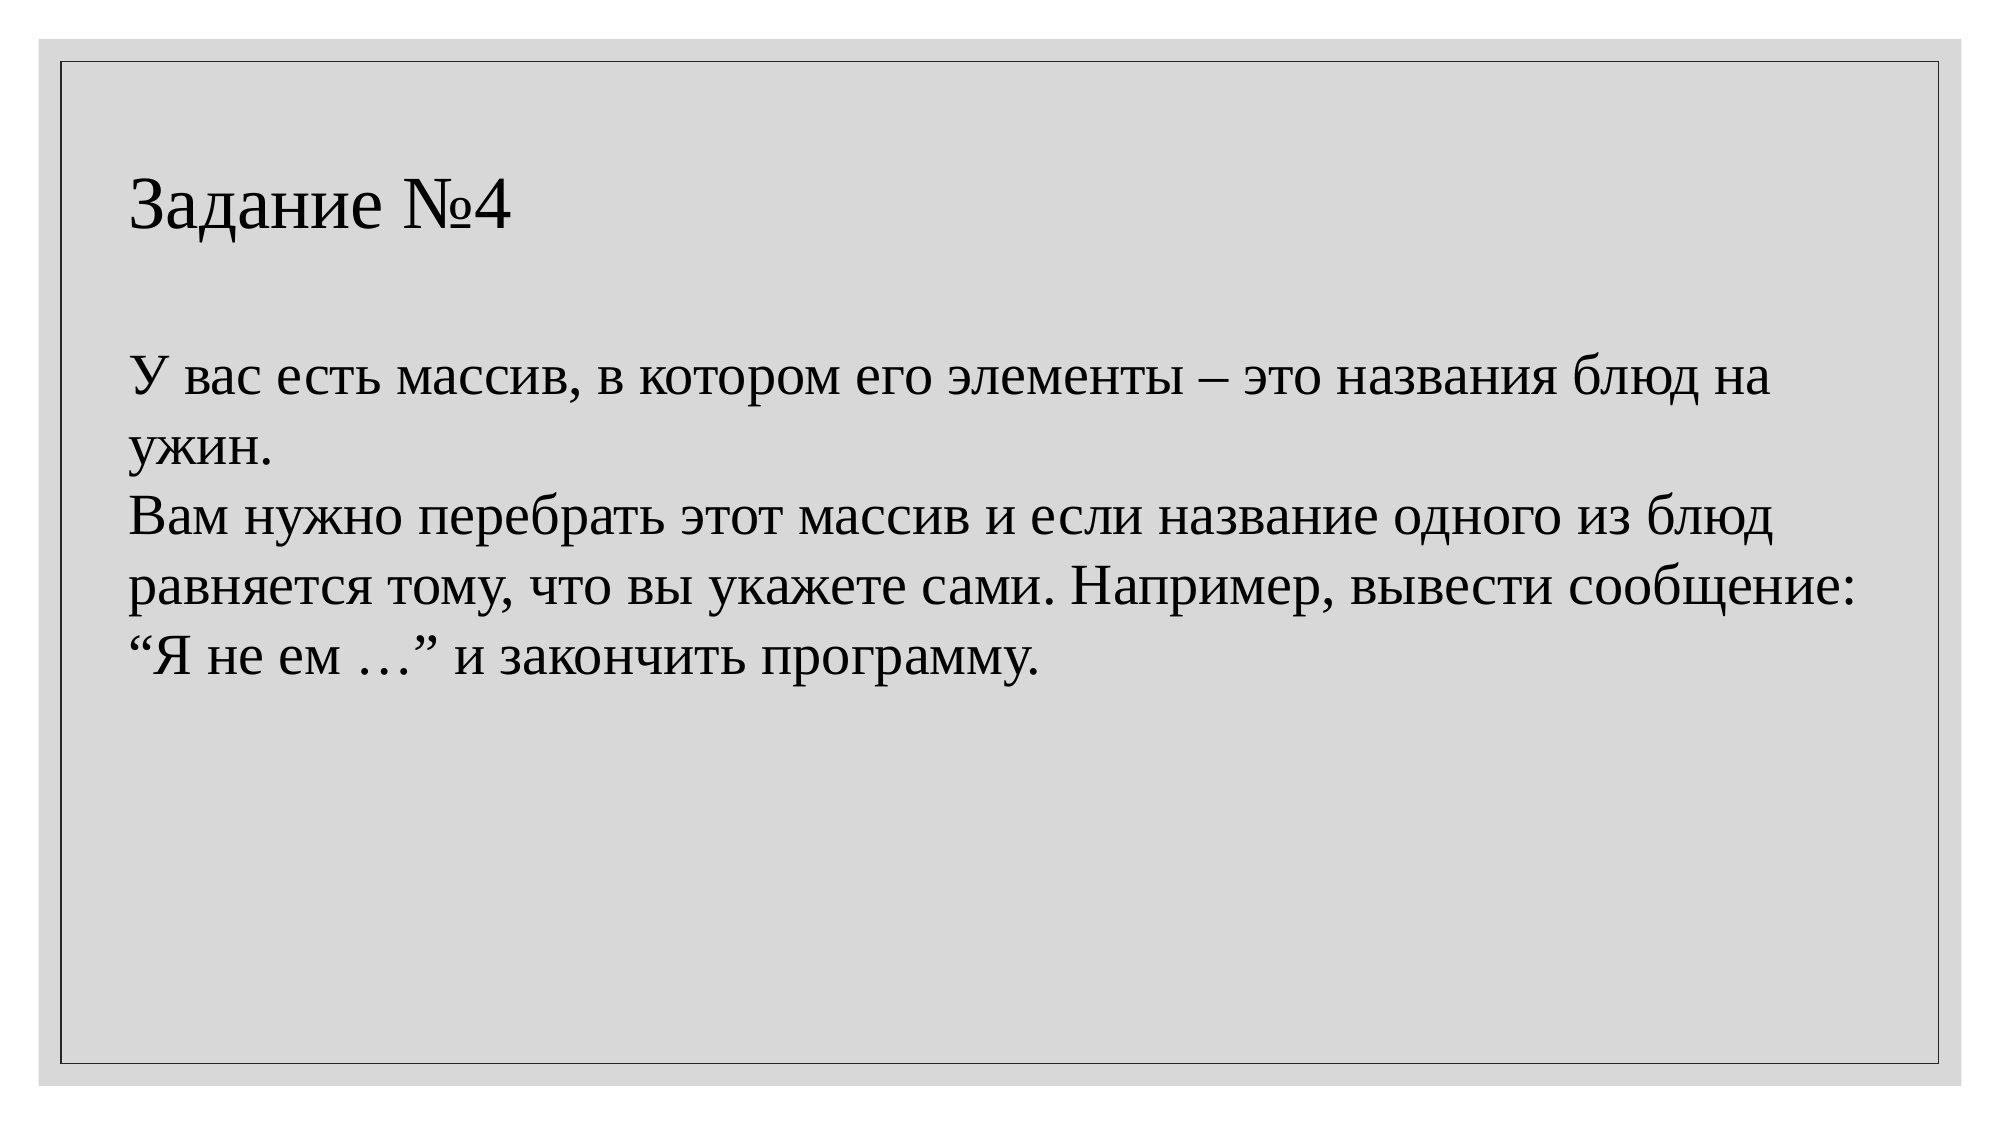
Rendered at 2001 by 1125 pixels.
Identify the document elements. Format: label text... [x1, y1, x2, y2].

text_box У вас есть массив, в котором его элементы – это названия блюд на ужин. Вам нужно перебрать этот массив и если название одного из блюд равняется тому, что вы укажете сами. Например, вывести сообщение: “Я не ем …” и закончить программу. [113, 328, 1935, 834]
text_box Задание №4 [113, 140, 839, 252]
